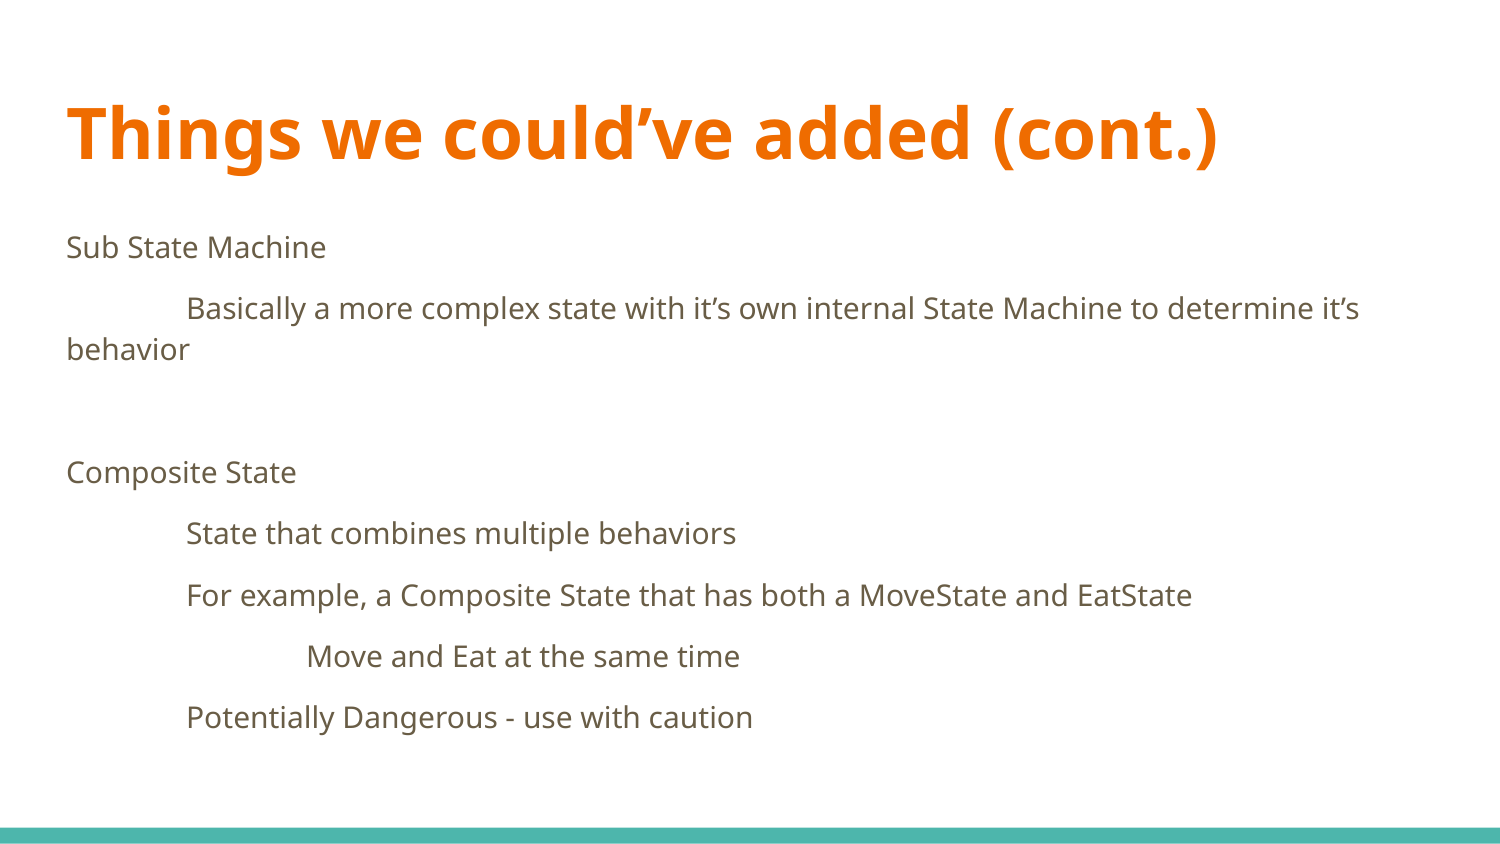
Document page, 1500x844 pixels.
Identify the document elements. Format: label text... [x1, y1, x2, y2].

list Sub State Machine Basically a more complex state with it’s own internal State Machine to determine it’s behavior Composite State State that combines multiple behaviors For example, a Composite State that has both a MoveState and EatState Move and Eat at the same time Potentially Dangerous - use with caution [51, 207, 1449, 750]
title Things we could’ve added (cont.) [51, 72, 1449, 189]
